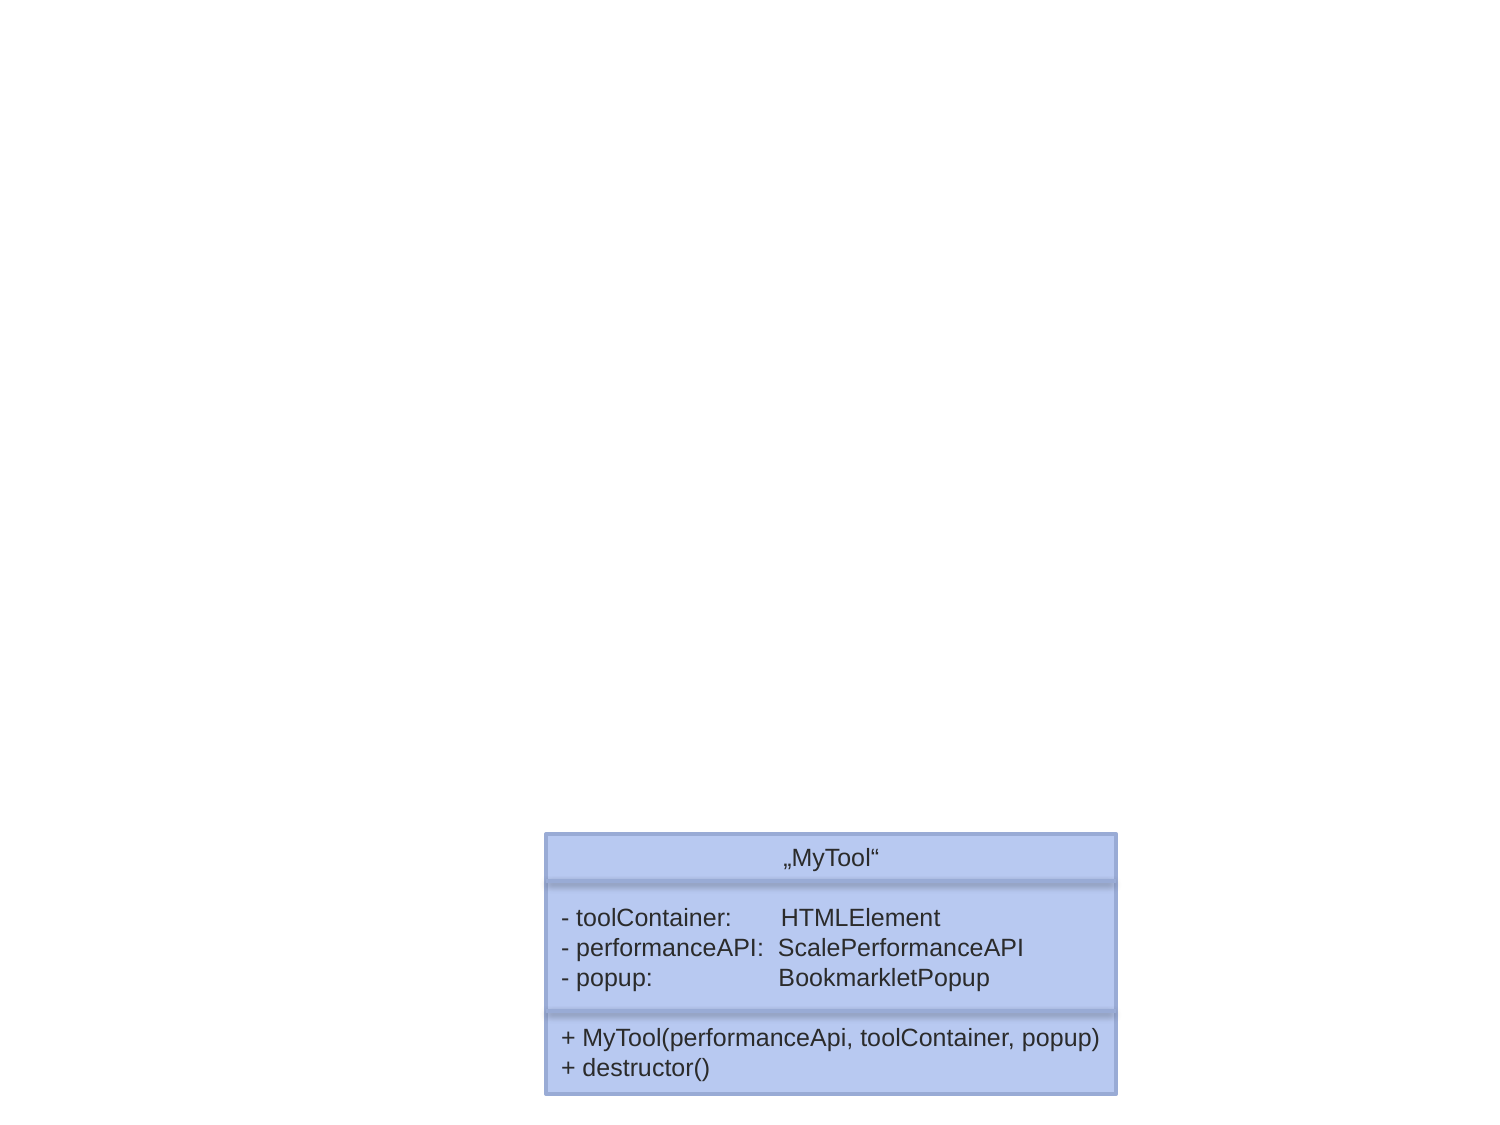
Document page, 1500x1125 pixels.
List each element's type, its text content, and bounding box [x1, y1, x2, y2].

text_box „MyTool“ - toolContainer: HTMLElement - performanceAPI: ScalePerformanceAPI - popup: BookmarkletPopup + MyTool(performanceApi, toolContainer, popup) + destructor() [544, 1020, 1118, 1096]
text_box „MyTool“ - toolContainer: HTMLElement - performanceAPI: ScalePerformanceAPI - popup: BookmarkletPopup + MyTool(performanceApi, toolContainer, popup) + destructor() [544, 890, 1118, 1009]
text_box „MyTool“ - toolContainer: HTMLElement - performanceAPI: ScalePerformanceAPI - popup: BookmarkletPopup + MyTool(performanceApi, toolContainer, popup) + destructor() [544, 832, 1118, 879]
